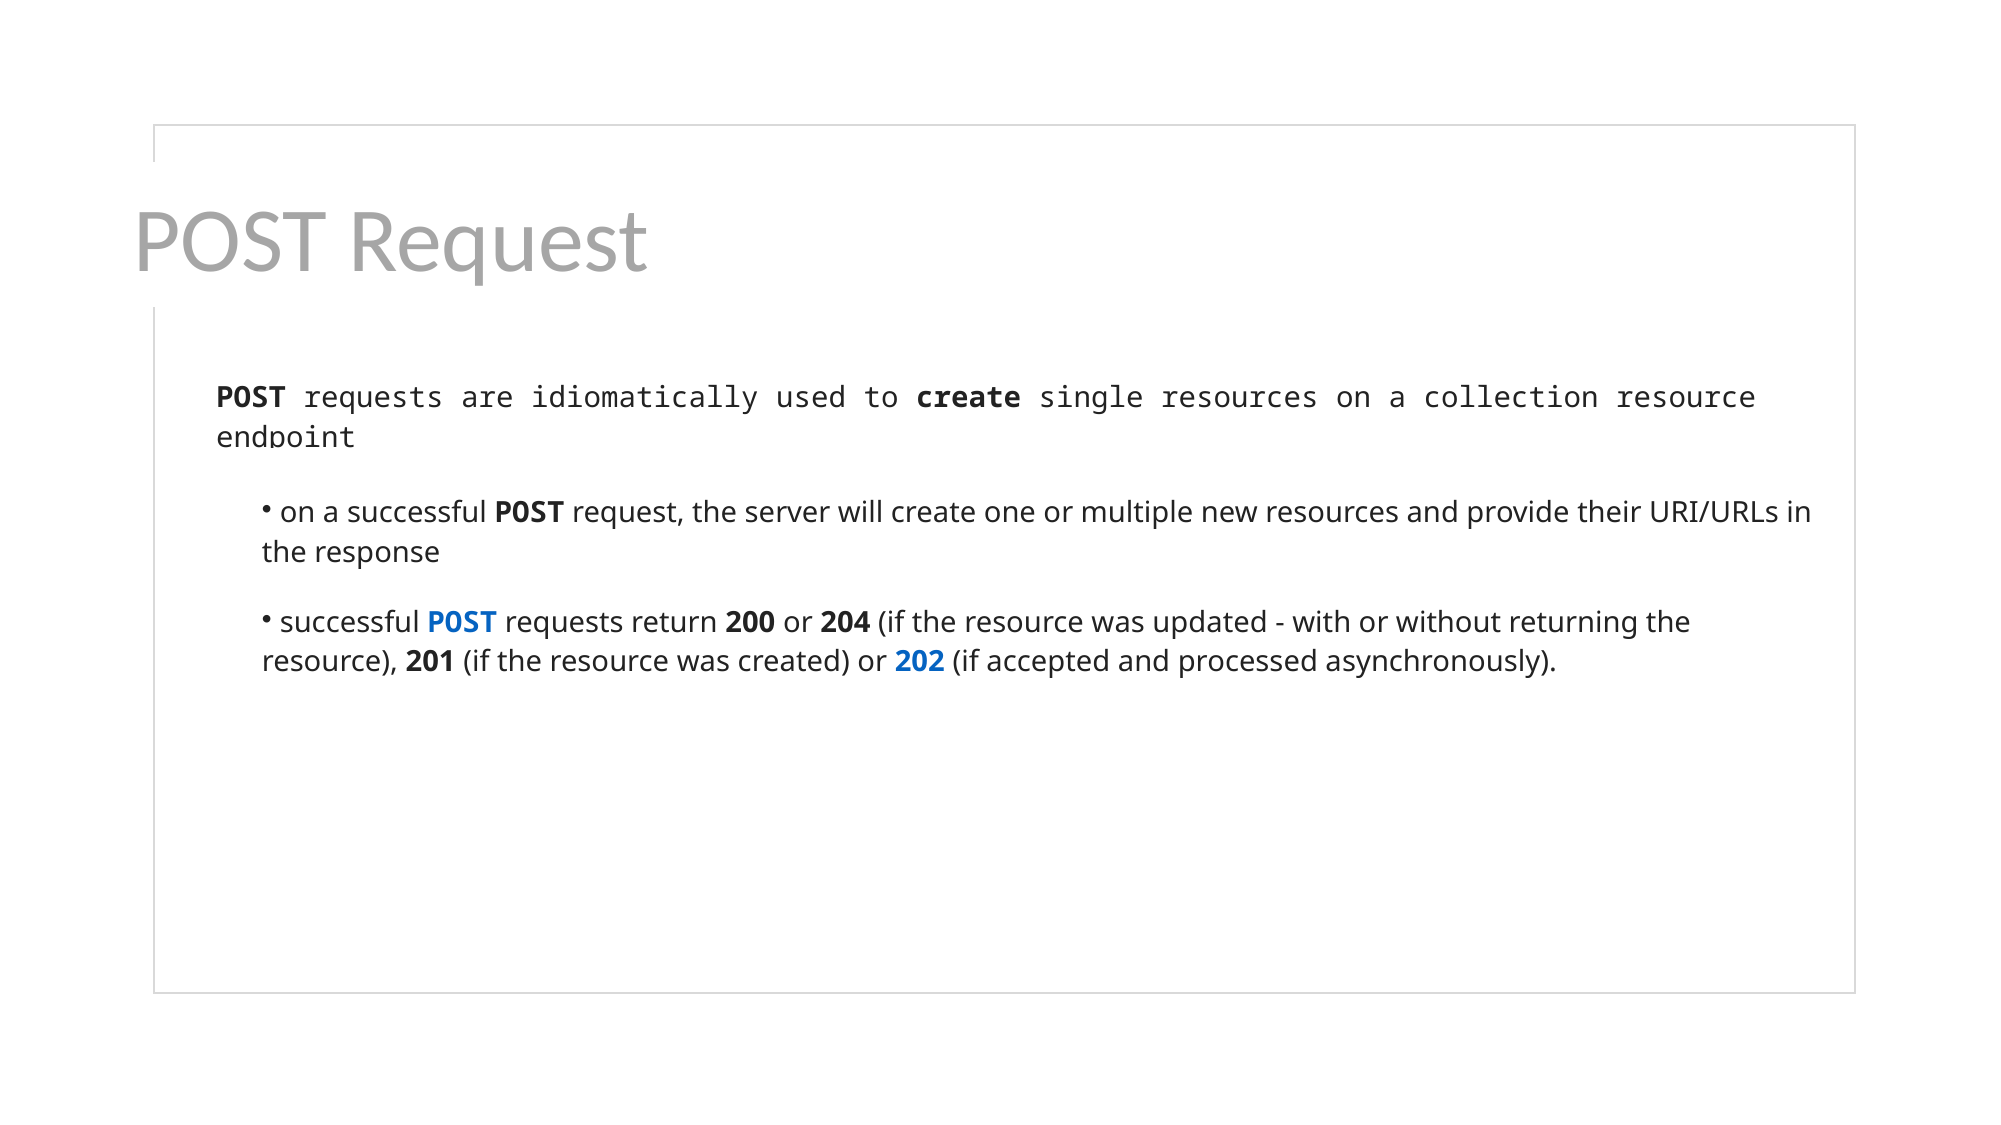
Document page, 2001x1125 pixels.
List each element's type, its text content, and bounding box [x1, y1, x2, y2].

text_box on a successful POST request, the server will create one or multiple new resources and provide their URI/URLs in the response successful POST requests return 200 or 204 (if the resource was updated - with or without returning the resource), 201 (if the resource was created) or 202 (if accepted and processed asynchronously). [222, 448, 1831, 760]
text_box [153, 124, 1856, 994]
text_box POST Request [97, 161, 1028, 308]
text_box POST requests are idiomatically used to create single resources on a collection resource endpoint [201, 370, 1809, 461]
